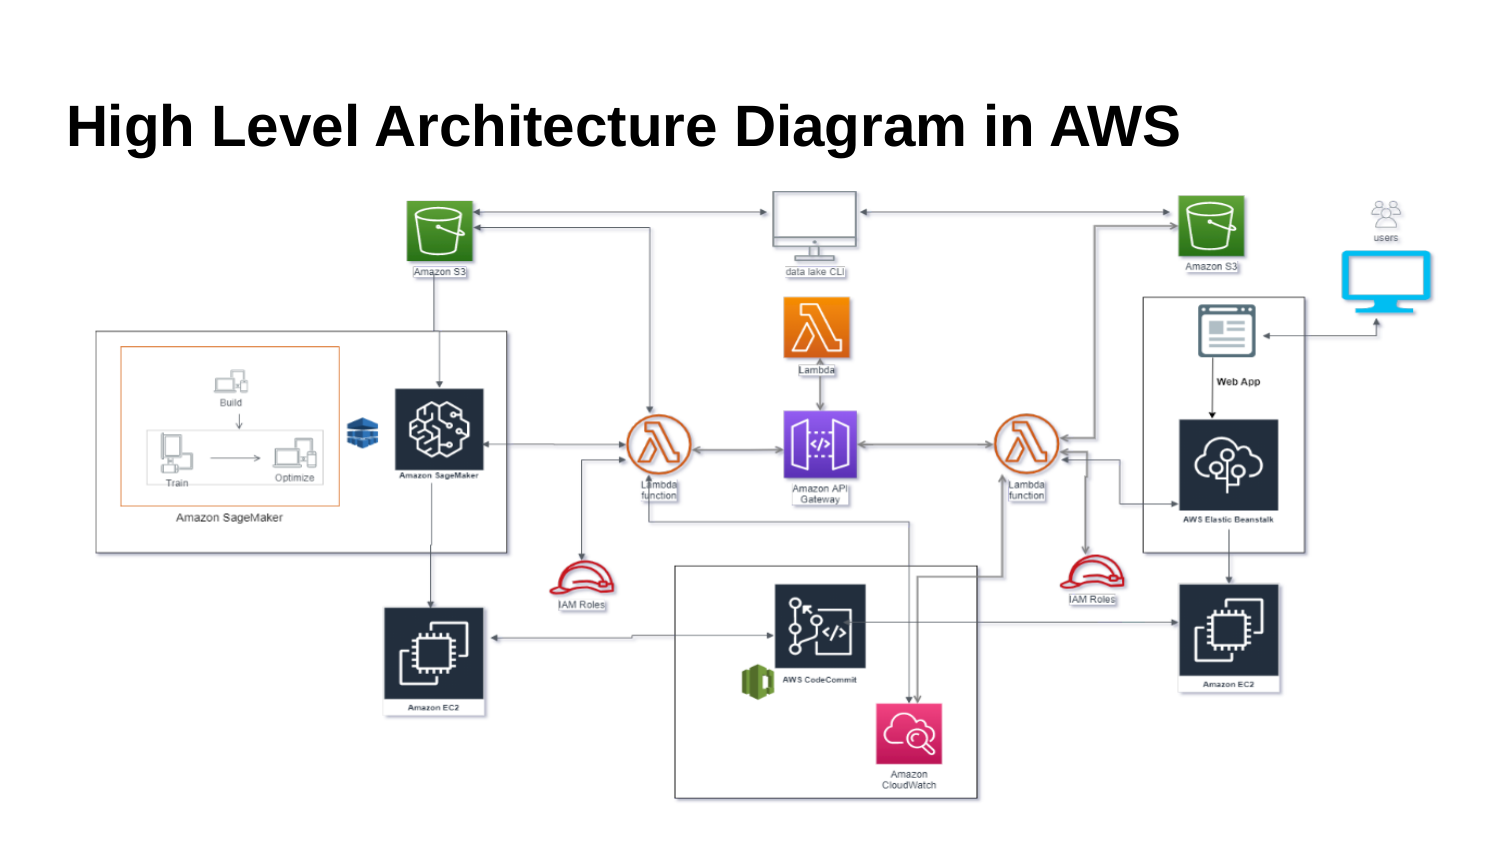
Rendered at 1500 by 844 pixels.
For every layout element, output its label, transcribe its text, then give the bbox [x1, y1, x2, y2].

title High Level Architecture Diagram in AWS [51, 72, 1449, 167]
picture [50, 190, 1450, 818]
